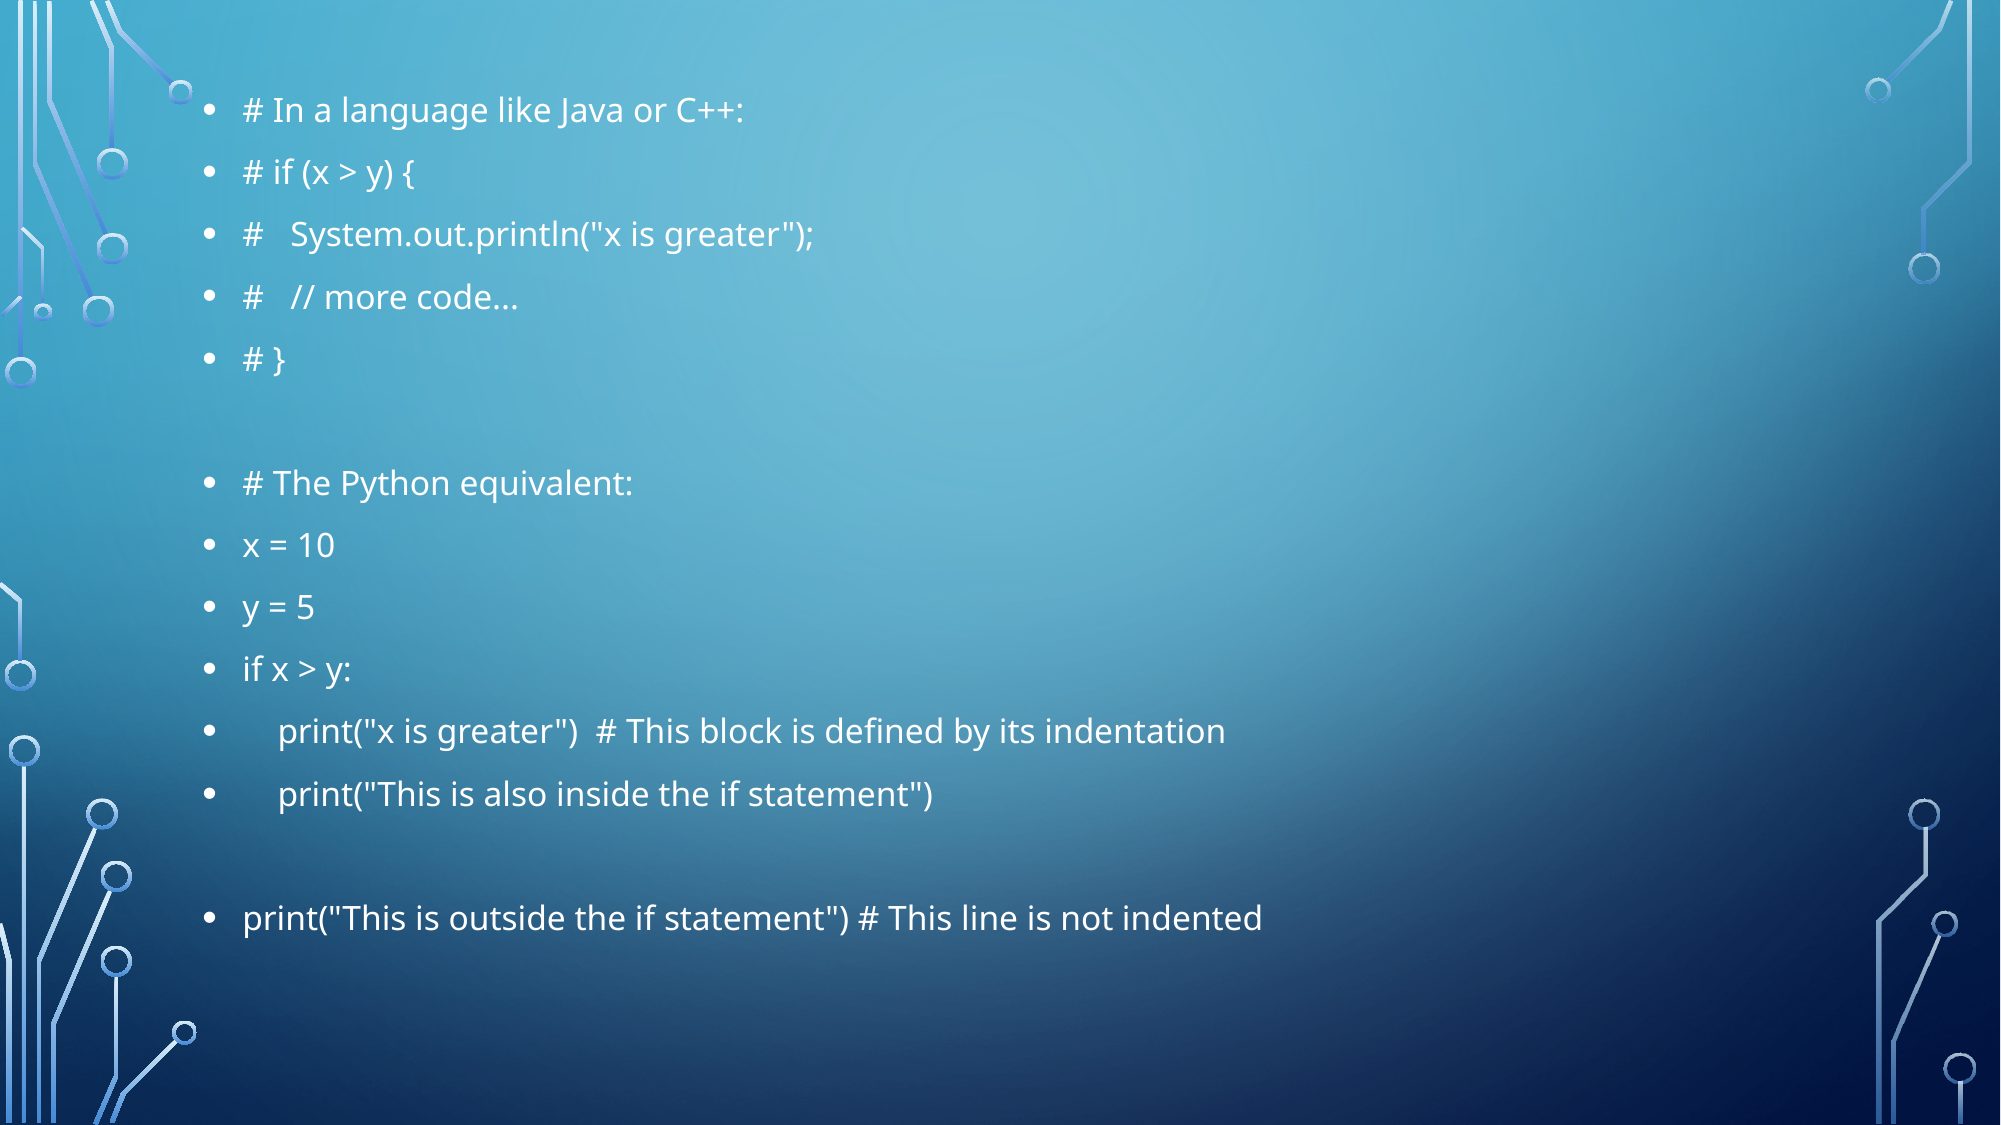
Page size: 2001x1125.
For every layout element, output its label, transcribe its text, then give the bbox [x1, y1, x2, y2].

list # In a language like Java or C++: # if (x > y) { # System.out.println("x is greater"); # // more code... # } # The Python equivalent: x = 10 y = 5 if x > y: print("x is greater") # This block is defined by its indentation print("This is also inside the if statement") print("This is outside the if statement") # This line is not indented [187, 73, 2000, 950]
